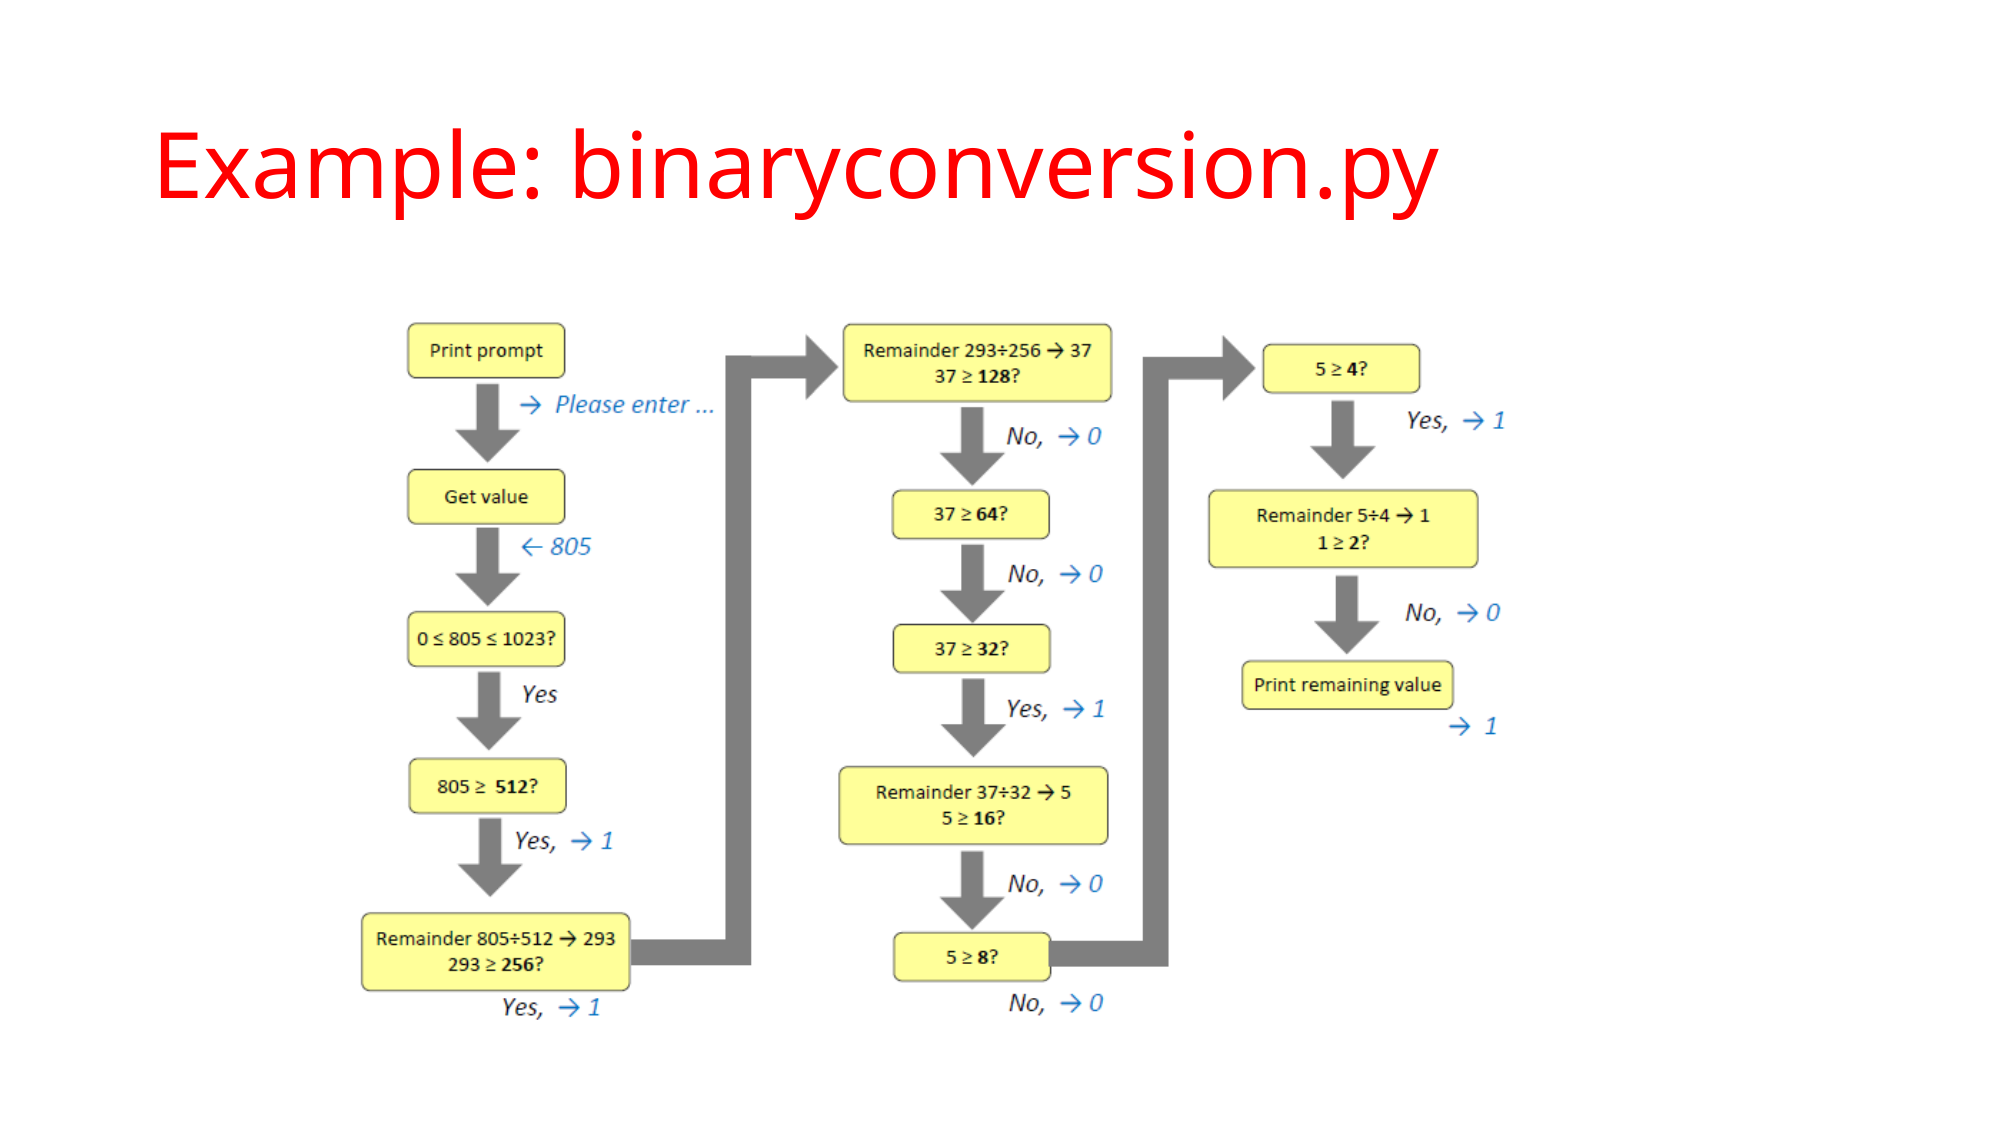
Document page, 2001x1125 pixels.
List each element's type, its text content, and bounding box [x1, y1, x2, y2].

picture [294, 294, 1567, 1062]
title Example: binaryconversion.py [137, 59, 1863, 278]
